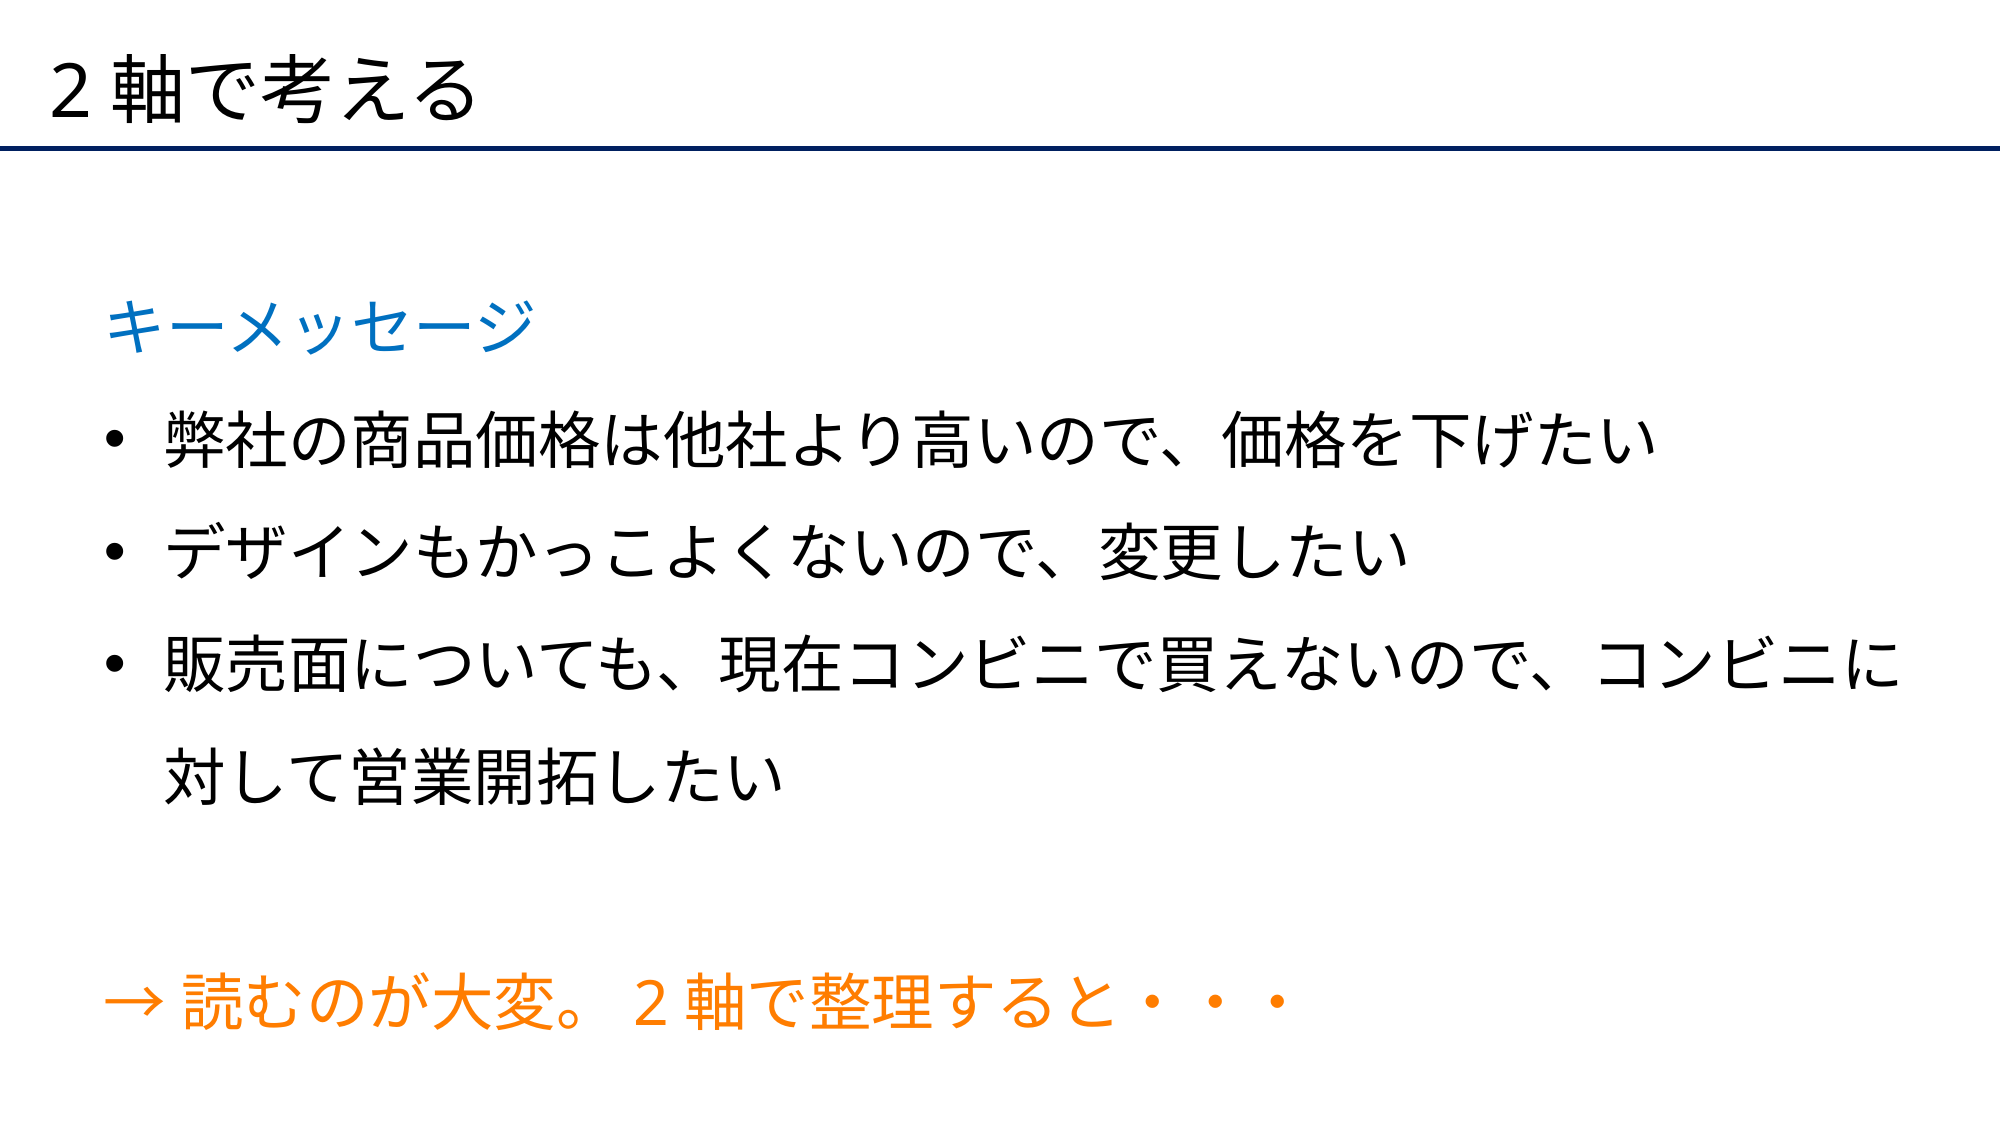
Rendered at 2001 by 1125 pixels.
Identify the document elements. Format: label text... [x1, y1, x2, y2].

title 2軸で考える [34, 30, 1925, 157]
text_box キーメッセージ 弊社の商品価格は他社より高いので、価格を下げたい デザインもかっこよくないので、変更したい 販売面についても、現在コンビニで買えないので、コンビニに対して営業開拓したい →読むのが大変。2軸で整理すると・・・ [46, 243, 1925, 1045]
